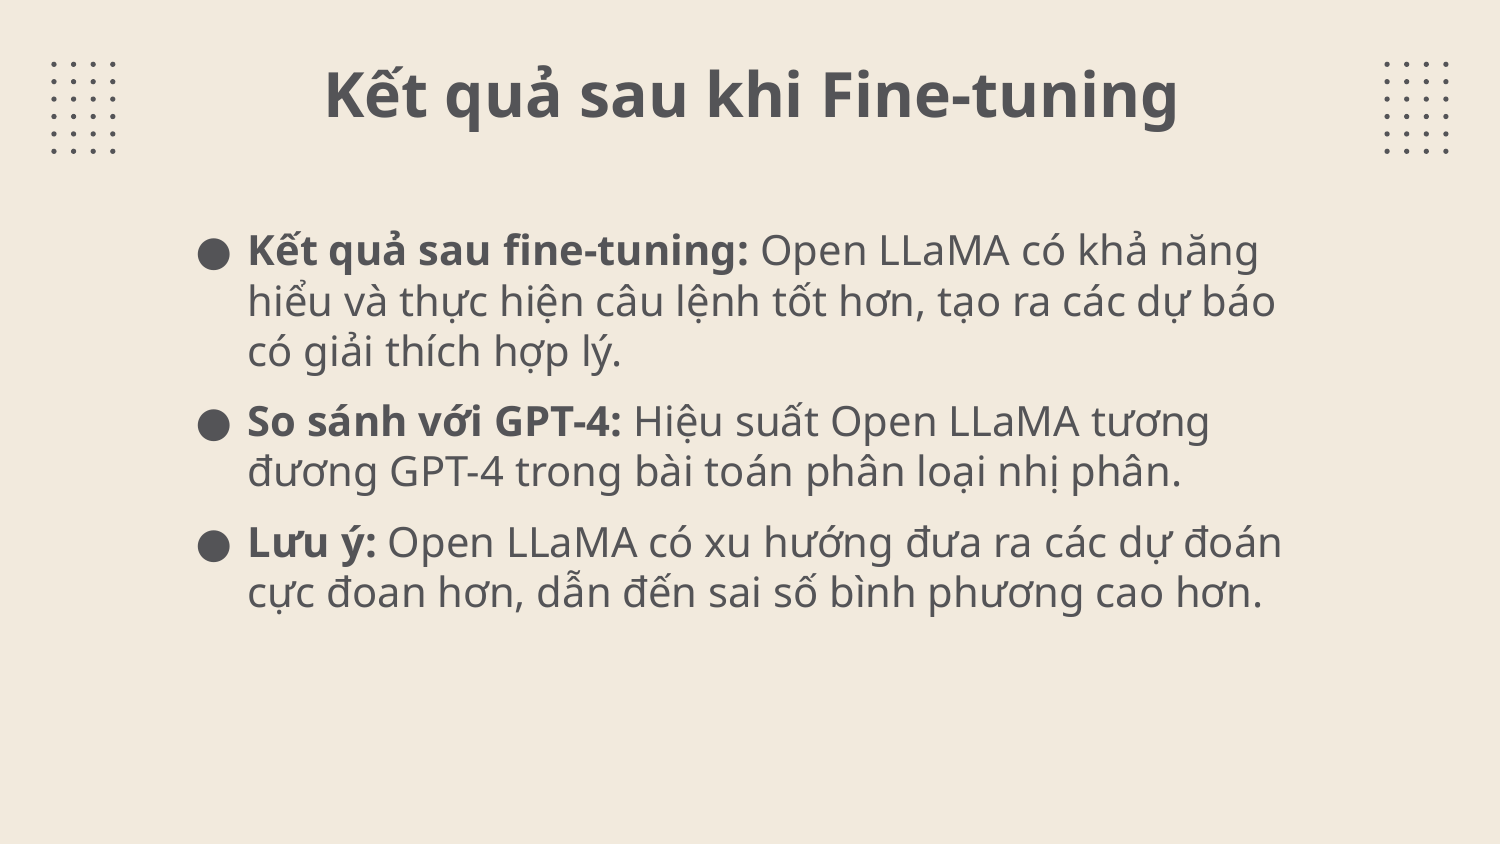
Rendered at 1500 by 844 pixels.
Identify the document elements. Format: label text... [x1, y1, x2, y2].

subtitle Kết quả sau fine-tuning: Open LLaMA có khả năng hiểu và thực hiện câu lệnh tốt hơn, tạo ra các dự báo có giải thích hợp lý. So sánh với GPT-4: Hiệu suất Open LLaMA tương đương GPT-4 trong bài toán phân loại nhị phân. Lưu ý: Open LLaMA có xu hướng đưa ra các dự đoán cực đoan hơn, dẫn đến sai số bình phương cao hơn. [172, 224, 1312, 734]
title Kết quả sau khi Fine-tuning [168, 44, 1335, 139]
